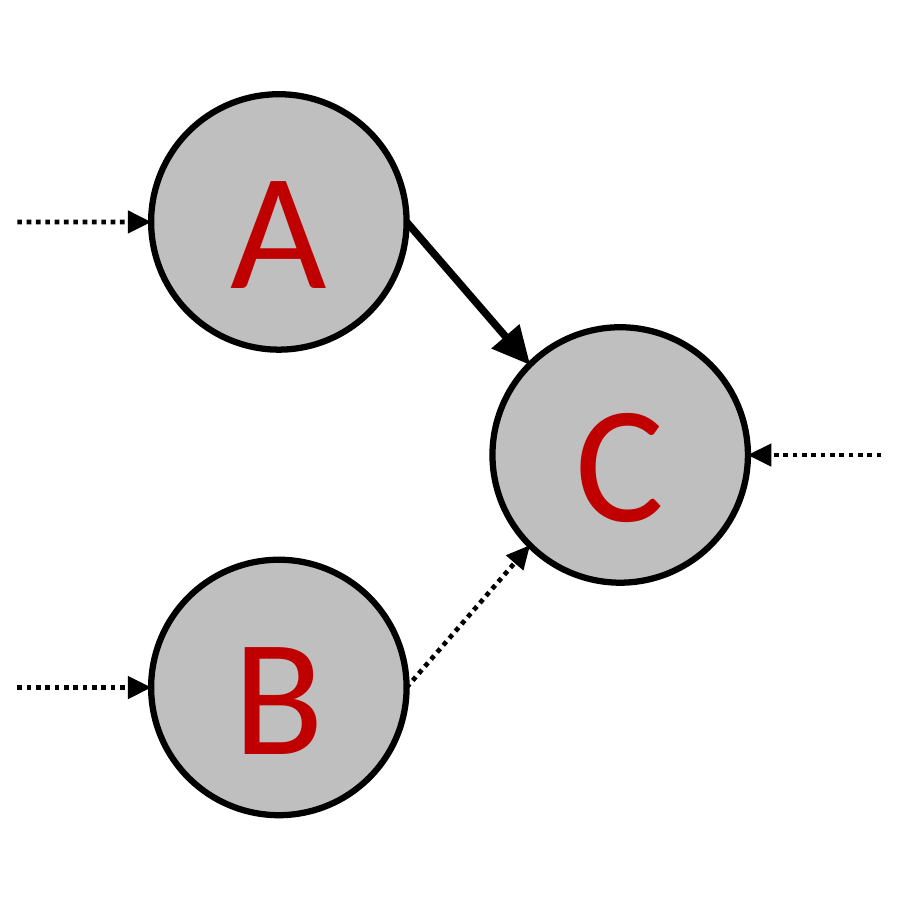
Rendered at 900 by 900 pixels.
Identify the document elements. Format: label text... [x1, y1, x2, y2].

text_box C [491, 326, 749, 584]
text_box B [150, 558, 408, 817]
text_box A [150, 93, 408, 351]
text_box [406, 545, 530, 688]
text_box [406, 221, 530, 365]
